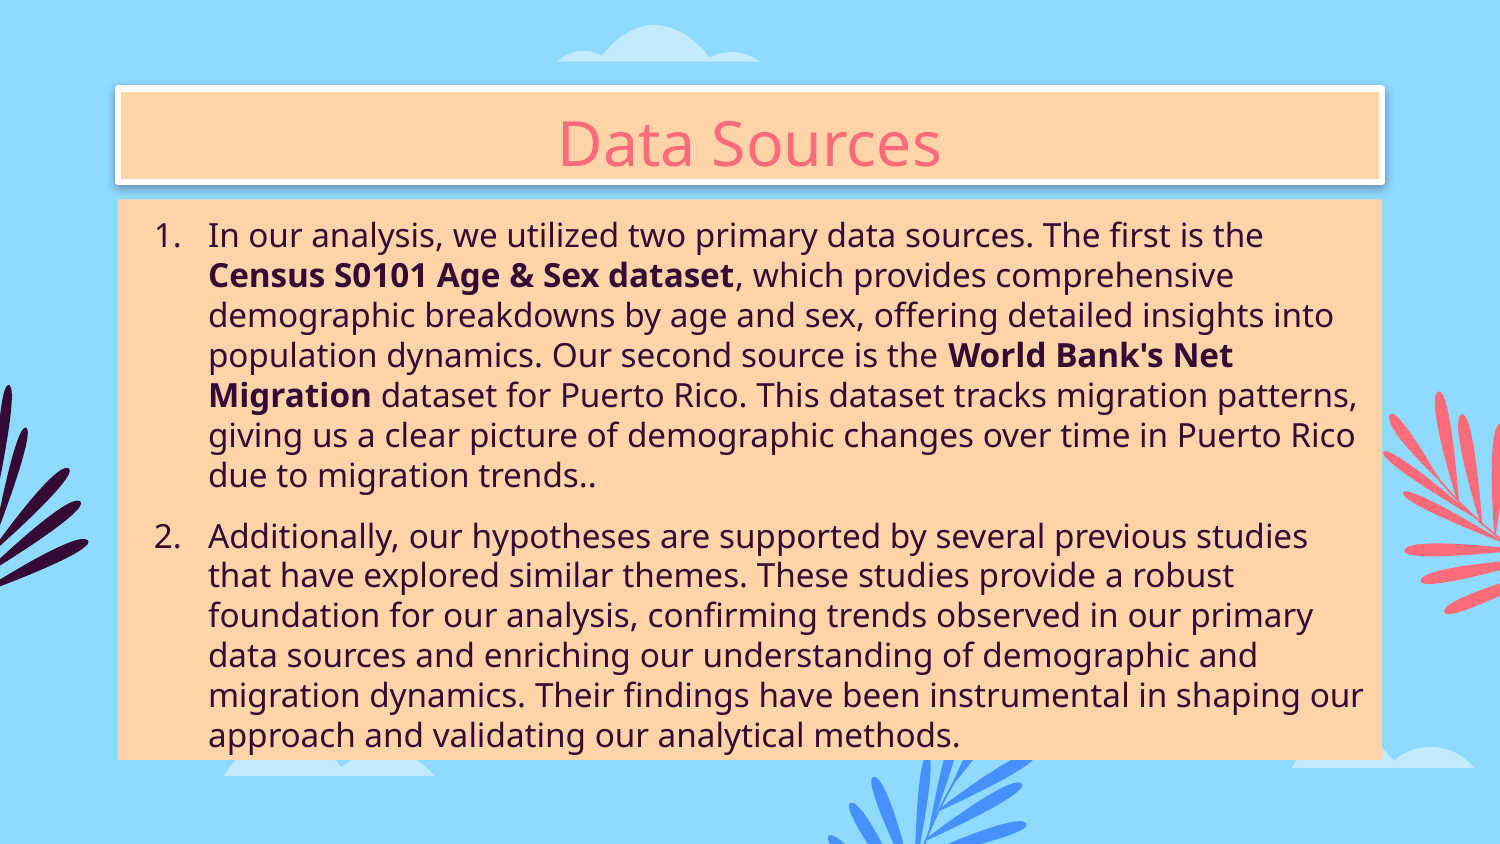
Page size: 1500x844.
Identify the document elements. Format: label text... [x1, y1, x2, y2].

list In our analysis, we utilized two primary data sources. The first is the Census S0101 Age & Sex dataset, which provides comprehensive demographic breakdowns by age and sex, offering detailed insights into population dynamics. Our second source is the World Bank's Net Migration dataset for Puerto Rico. This dataset tracks migration patterns, giving us a clear picture of demographic changes over time in Puerto Rico due to migration trends.. Additionally, our hypotheses are supported by several previous studies that have explored similar themes. These studies provide a robust foundation for our analysis, confirming trends observed in our primary data sources and enriching our understanding of demographic and migration dynamics. Their findings have been instrumental in shaping our approach and validating our analytical methods. [118, 199, 1382, 760]
title Data Sources [115, 85, 1385, 185]
